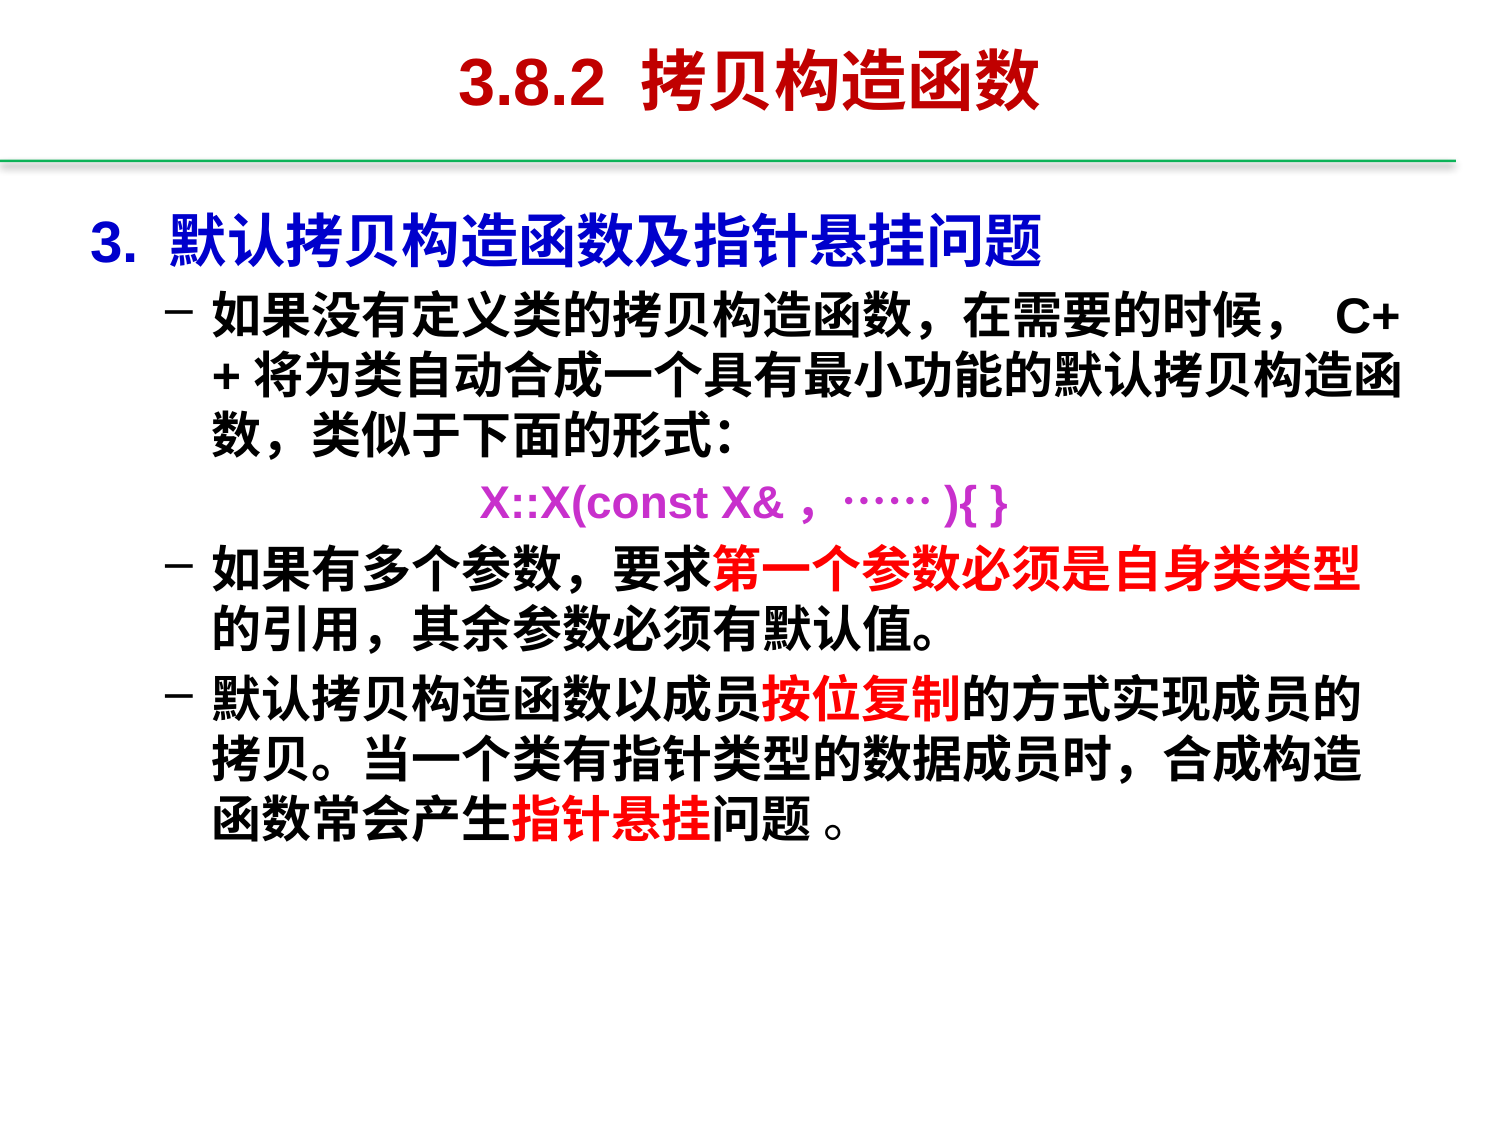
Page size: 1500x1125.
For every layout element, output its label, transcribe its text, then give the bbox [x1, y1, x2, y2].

list 3. 默认拷贝构造函数及指针悬挂问题 如果没有定义类的拷贝构造函数，在需要的时候， C++将为类自动合成一个具有最小功能的默认拷贝构造函数，类似于下面的形式： X::X(const X&，……){ } 如果有多个参数，要求第一个参数必须是自身类类型的引用，其余参数必须有默认值。 默认拷贝构造函数以成员按位复制的方式实现成员的拷贝。当一个类有指针类型的数据成员时，合成构造函数常会产生指针悬挂问题 。 [75, 196, 1425, 953]
title 3.8.2 拷贝构造函数 [75, 12, 1425, 146]
